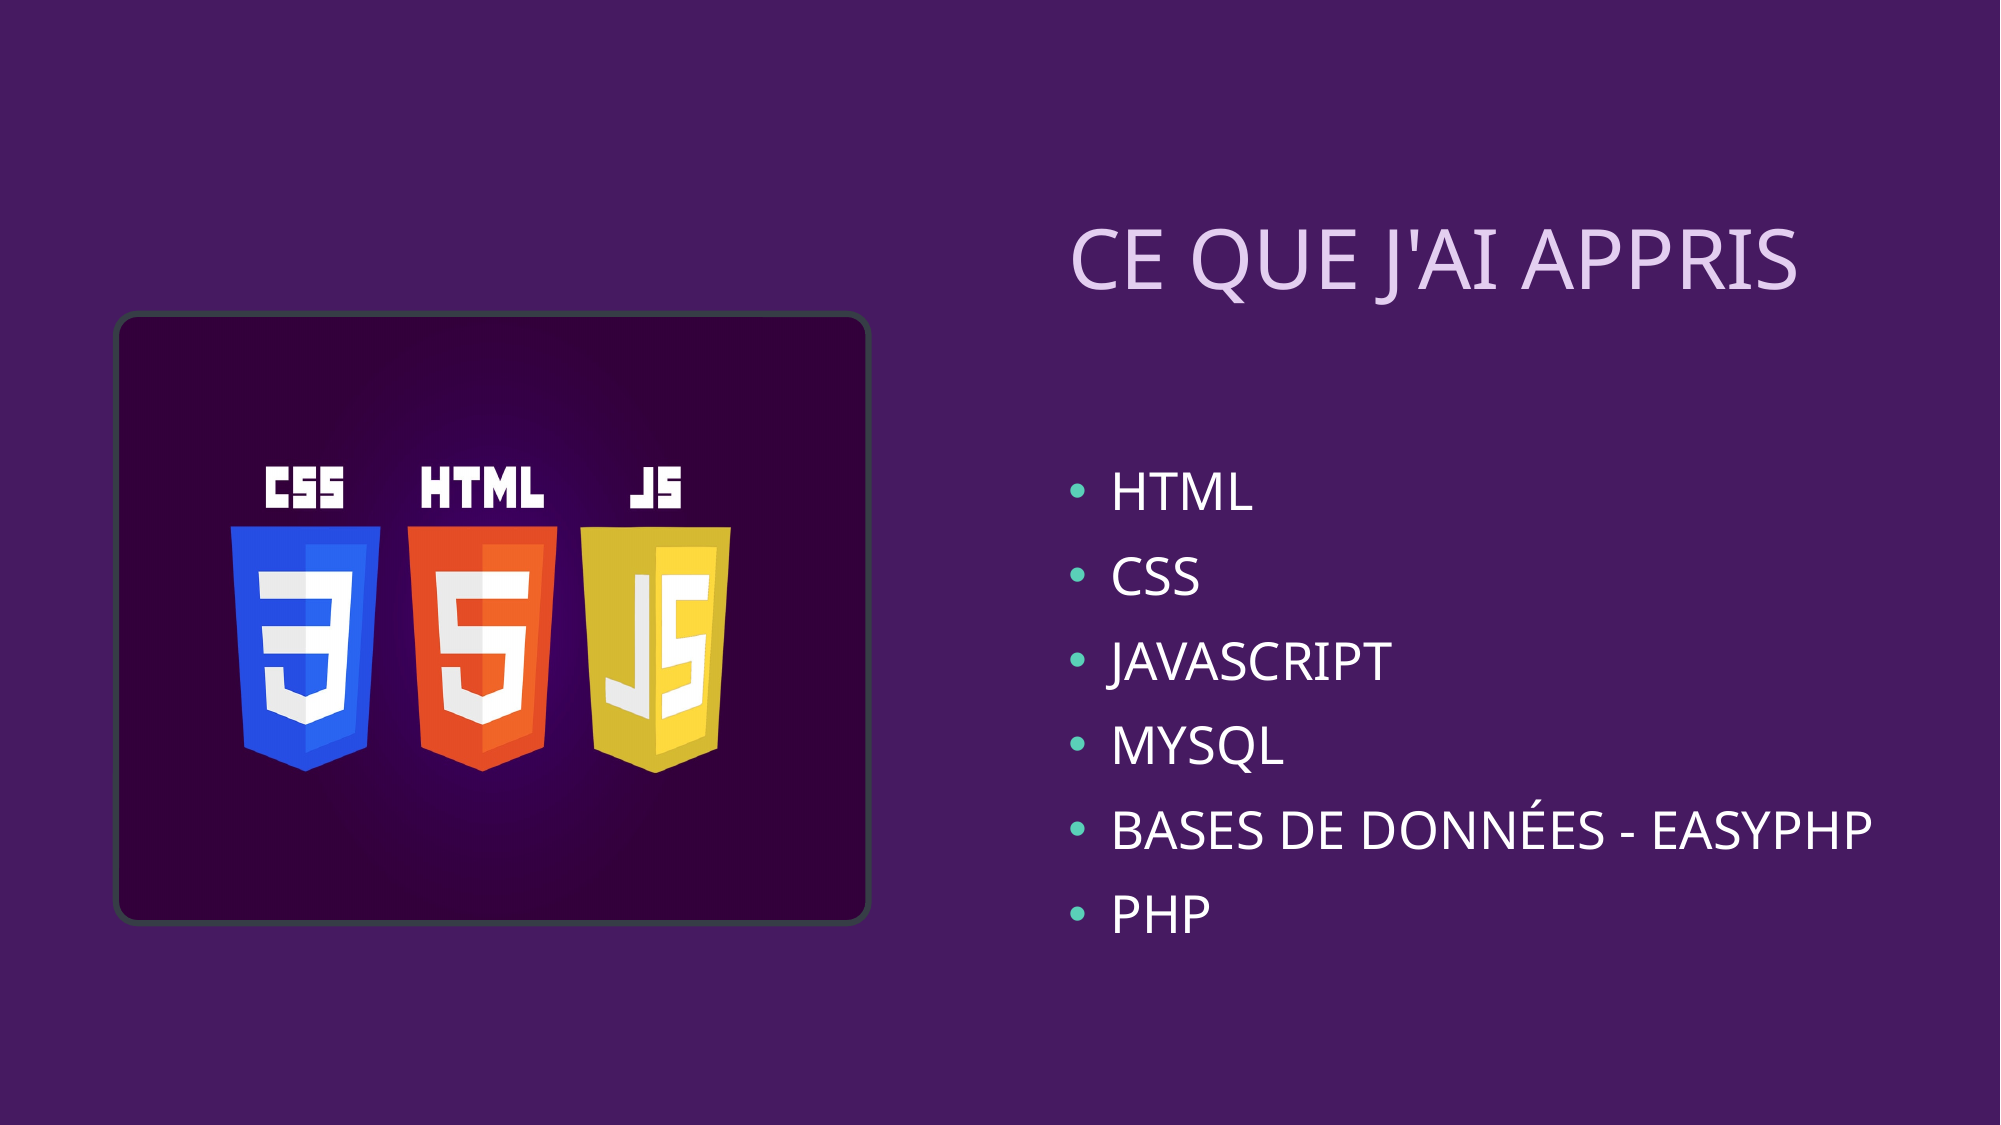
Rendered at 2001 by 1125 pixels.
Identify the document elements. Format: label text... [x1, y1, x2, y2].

list HTML CSS JavaScript MySQL Bases de données - EasyPHP PHP [1053, 437, 1894, 966]
title Ce que J'ai appris [1053, 99, 1894, 413]
picture [115, 313, 869, 924]
